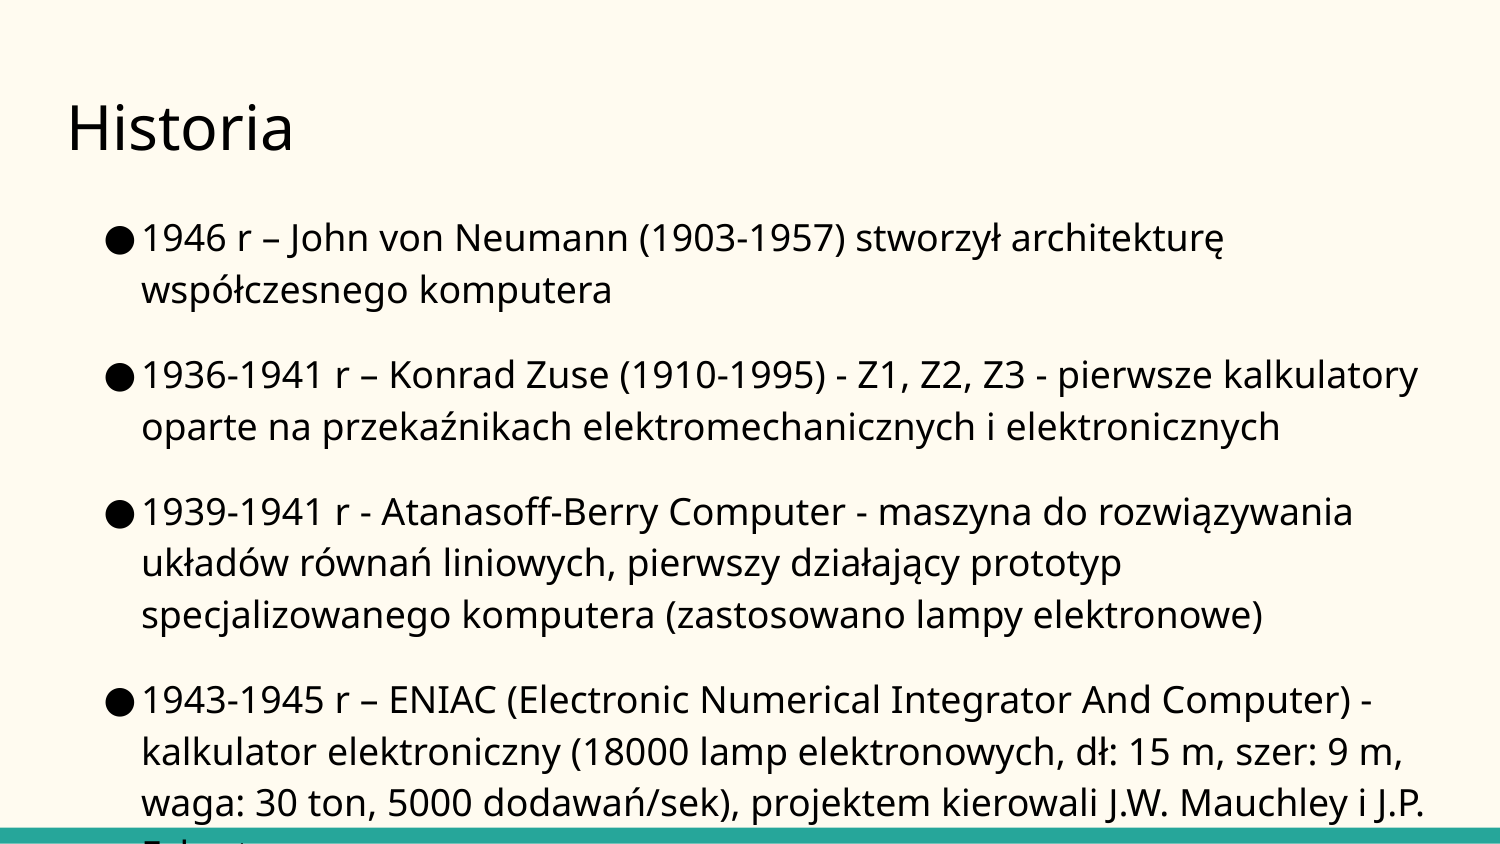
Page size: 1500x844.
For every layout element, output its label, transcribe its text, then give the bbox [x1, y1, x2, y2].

list 1946 r – John von Neumann (1903-1957) stworzył architekturę współczesnego komputera 1936-1941 r – Konrad Zuse (1910-1995) - Z1, Z2, Z3 - pierwsze kalkulatory oparte na przekaźnikach elektromechanicznych i elektronicznych 1939-1941 r - Atanasoff-Berry Computer - maszyna do rozwiązywania układów równań liniowych, pierwszy działający prototyp specjalizowanego komputera (zastosowano lampy elektronowe) 1943-1945 r – ENIAC (Electronic Numerical Integrator And Computer) - kalkulator elektroniczny (18000 lamp elektronowych, dł: 15 m, szer: 9 m, waga: 30 ton, 5000 dodawań/sek), projektem kierowali J.W. Mauchley i J.P. Eckert [51, 192, 1449, 750]
title Historia [51, 72, 1449, 174]
